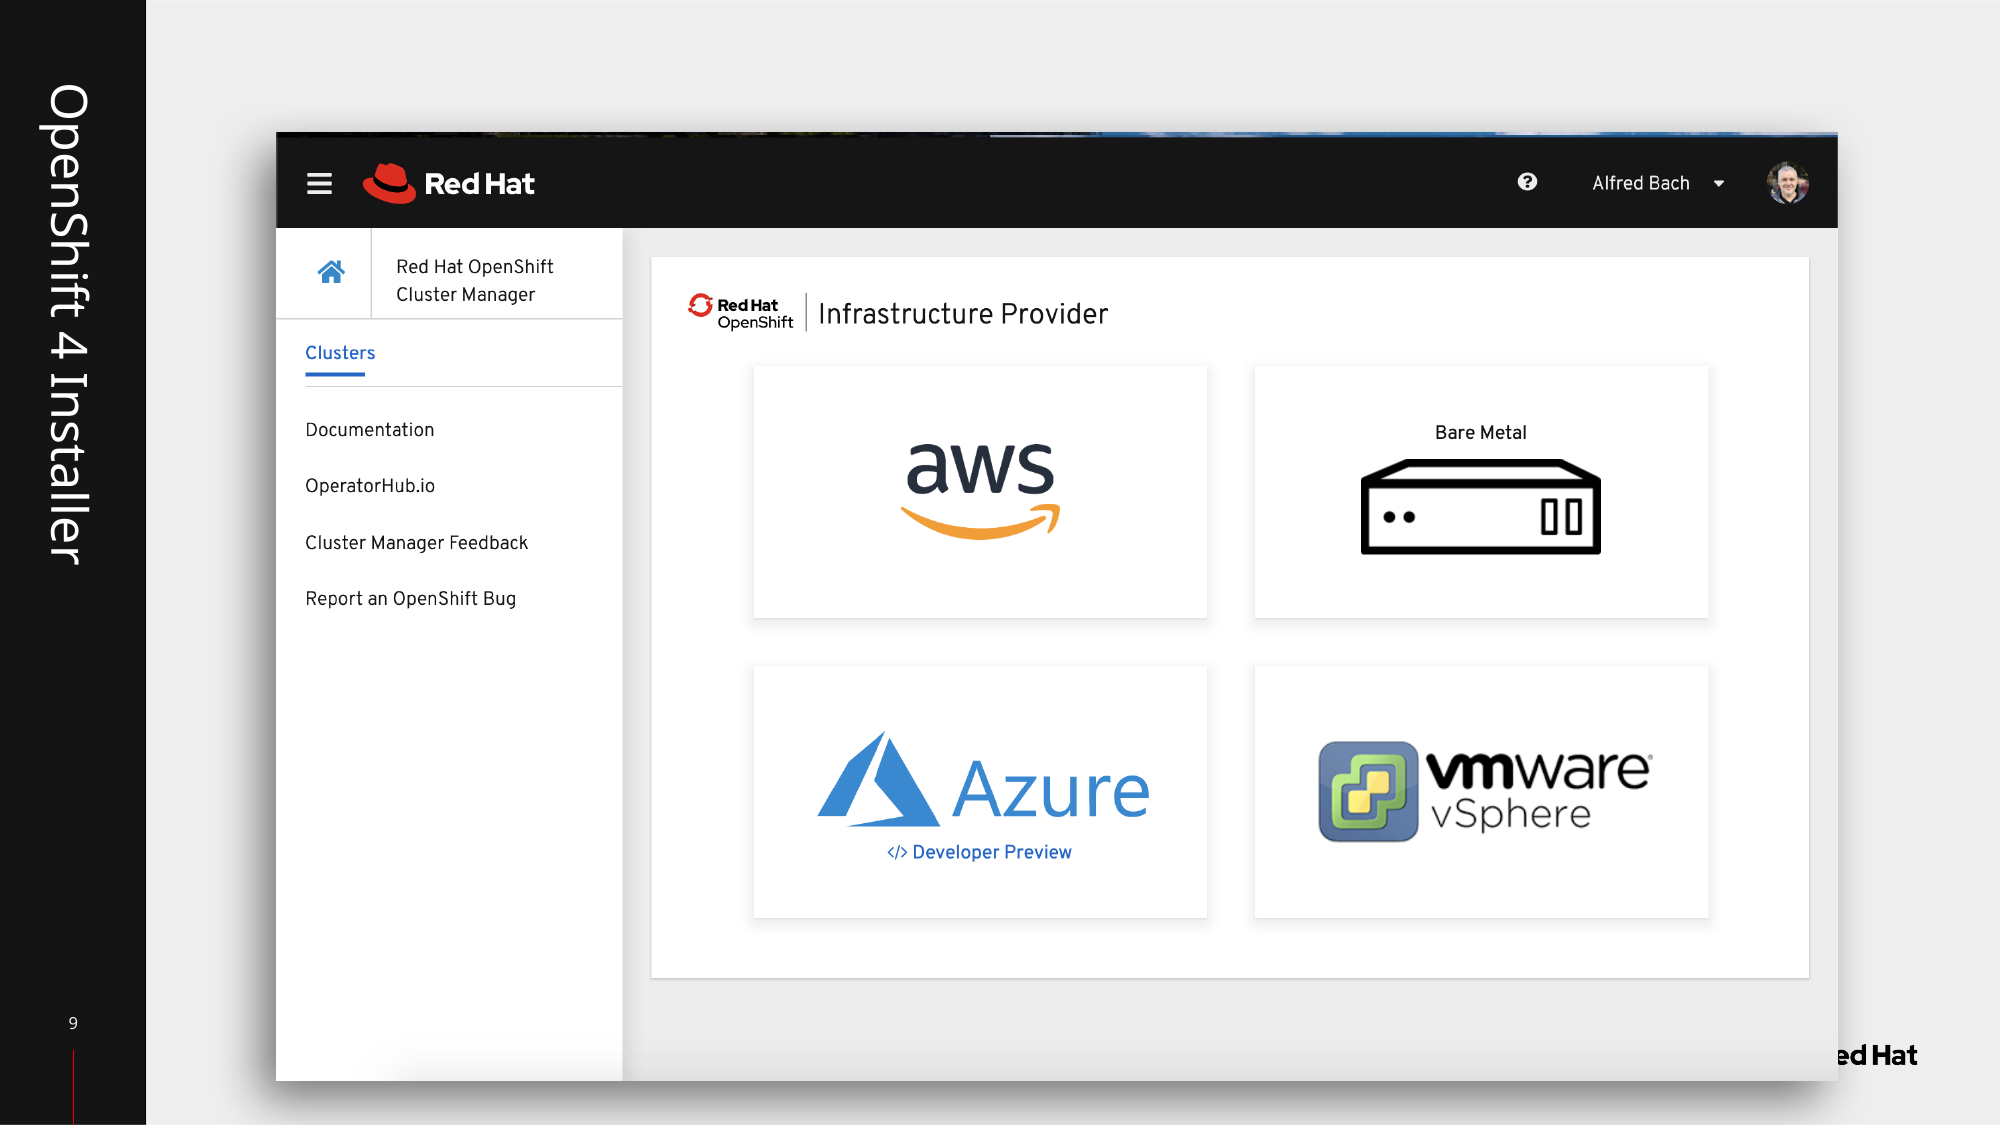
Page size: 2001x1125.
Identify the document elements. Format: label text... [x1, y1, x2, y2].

subtitle OpenShift 4 Installer [0, 0, 144, 845]
slide_number ‹#› [13, 1012, 134, 1036]
picture [0, 0, 2001, 1125]
